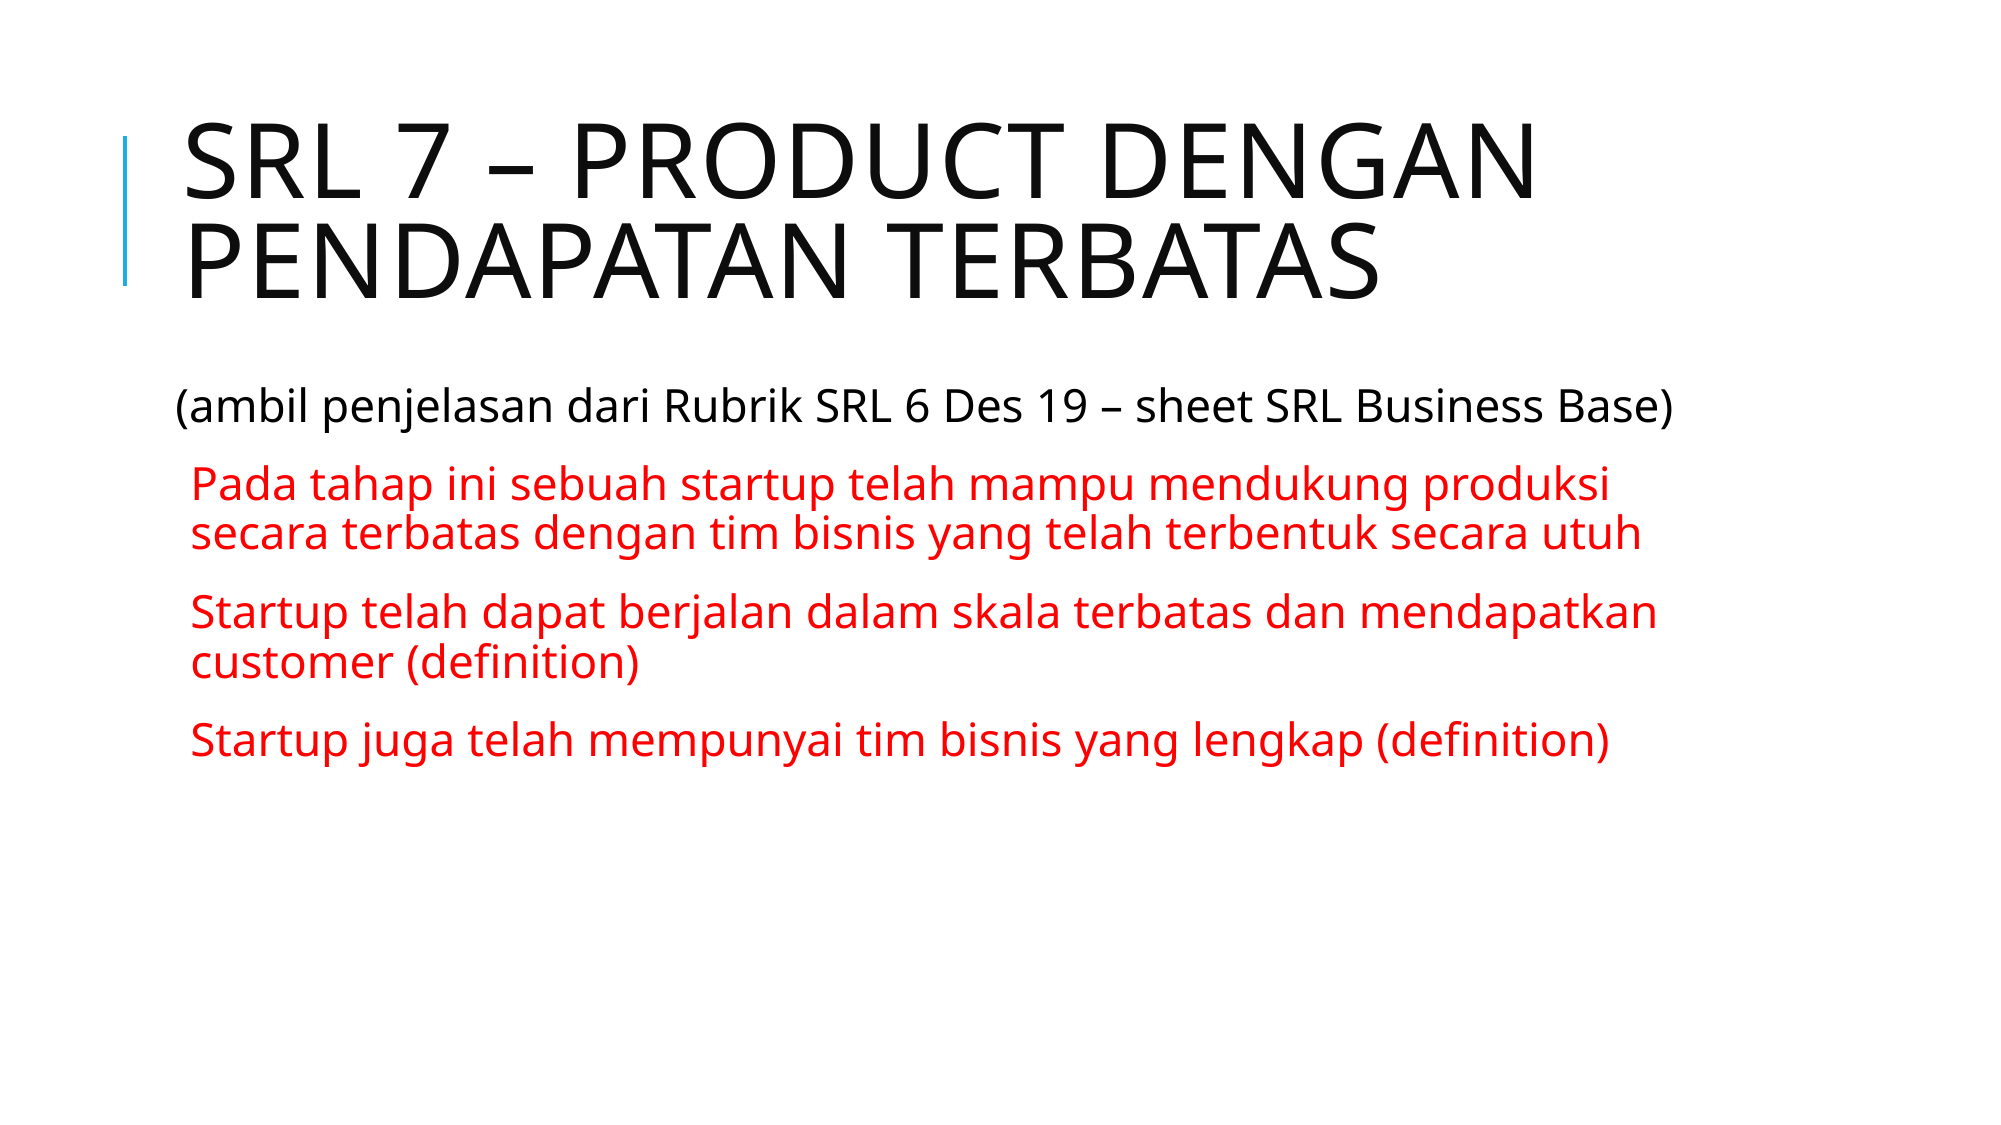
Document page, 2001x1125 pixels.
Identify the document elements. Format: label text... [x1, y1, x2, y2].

title SRL 7 – Product dengan Pendapatan Terbatas [168, 96, 1763, 342]
list (ambil penjelasan dari Rubrik SRL 6 Des 19 – sheet SRL Business Base) Pada tahap ini sebuah startup telah mampu mendukung produksi secara terbatas dengan tim bisnis yang telah terbentuk secara utuh Startup telah dapat berjalan dalam skala terbatas dan mendapatkan customer (definition) Startup juga telah mempunyai tim bisnis yang lengkap (definition) [168, 375, 1763, 1035]
